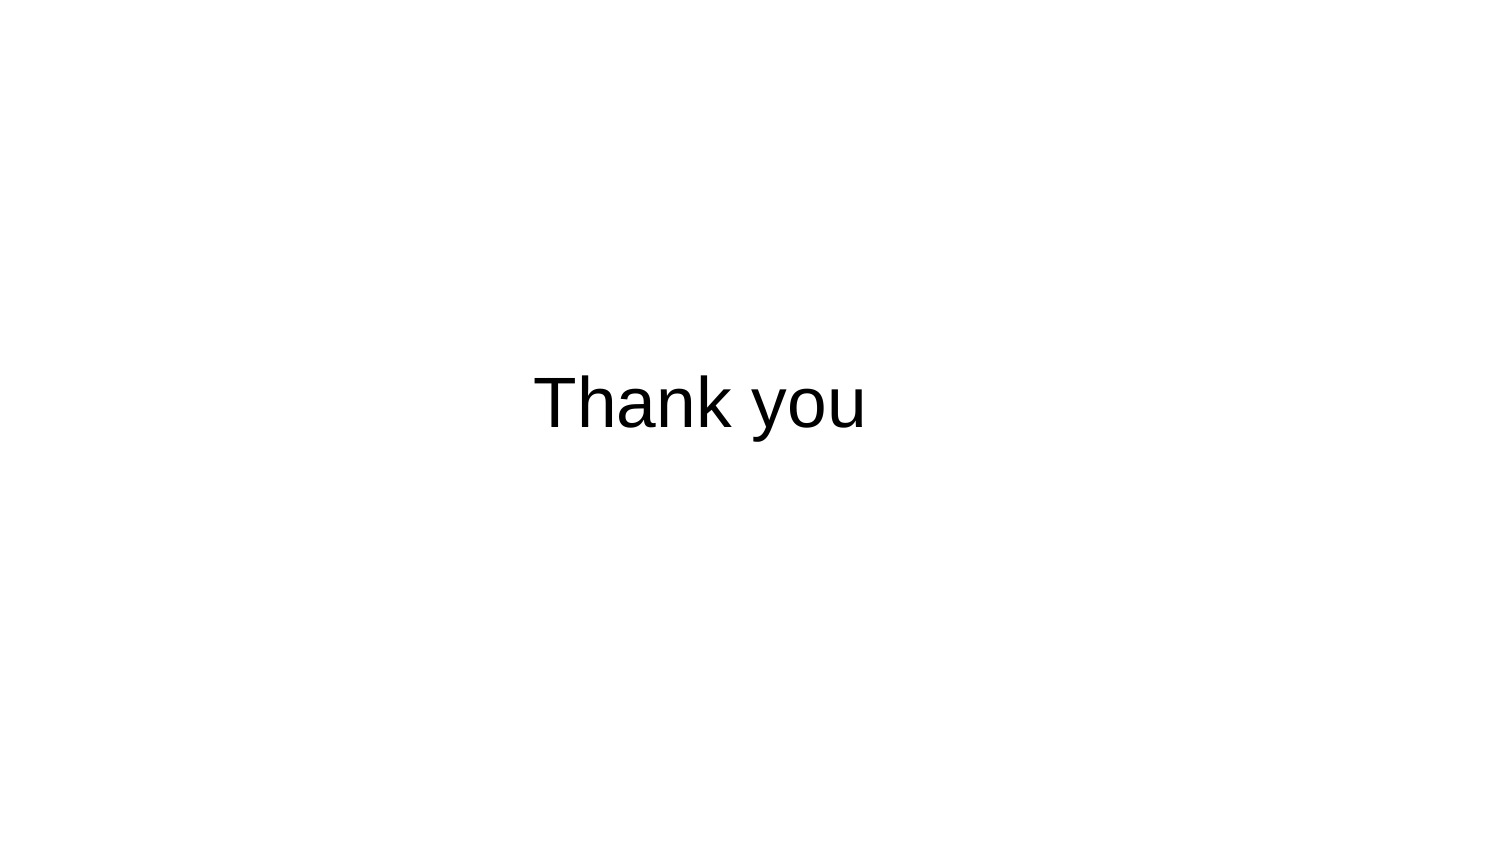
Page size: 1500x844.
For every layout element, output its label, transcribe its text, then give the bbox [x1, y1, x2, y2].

title Thank you [518, 341, 982, 436]
